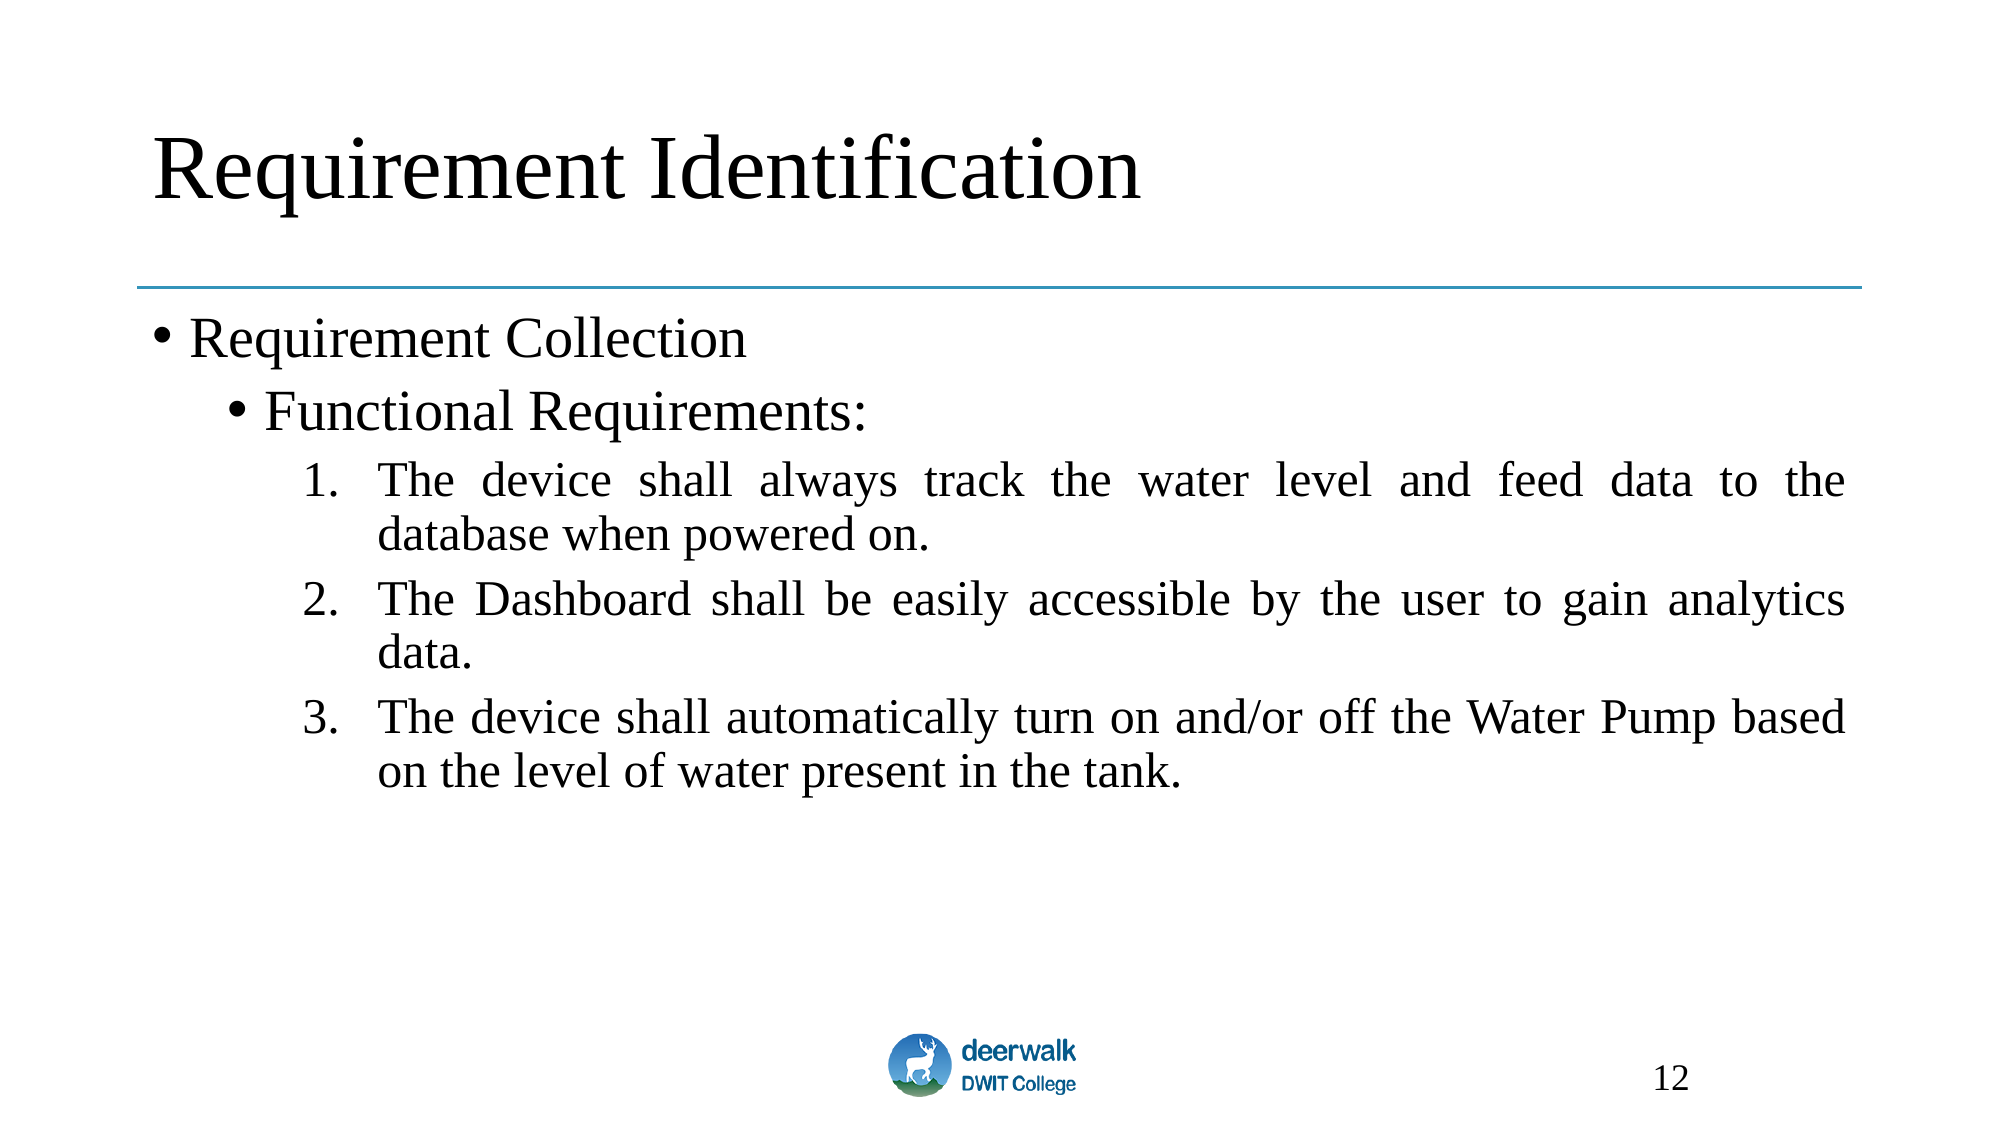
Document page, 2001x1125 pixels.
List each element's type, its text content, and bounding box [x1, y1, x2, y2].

slide_number 12 [1637, 1045, 1750, 1104]
title Requirement Identification [137, 59, 1863, 278]
picture [873, 1014, 1103, 1120]
list Requirement Collection Functional Requirements: The device shall always track the water level and feed data to the database when powered on. The Dashboard shall be easily accessible by the user to gain analytics data. The device shall automatically turn on and/or off the Water Pump based on the level of water present in the tank. [137, 299, 1863, 1014]
